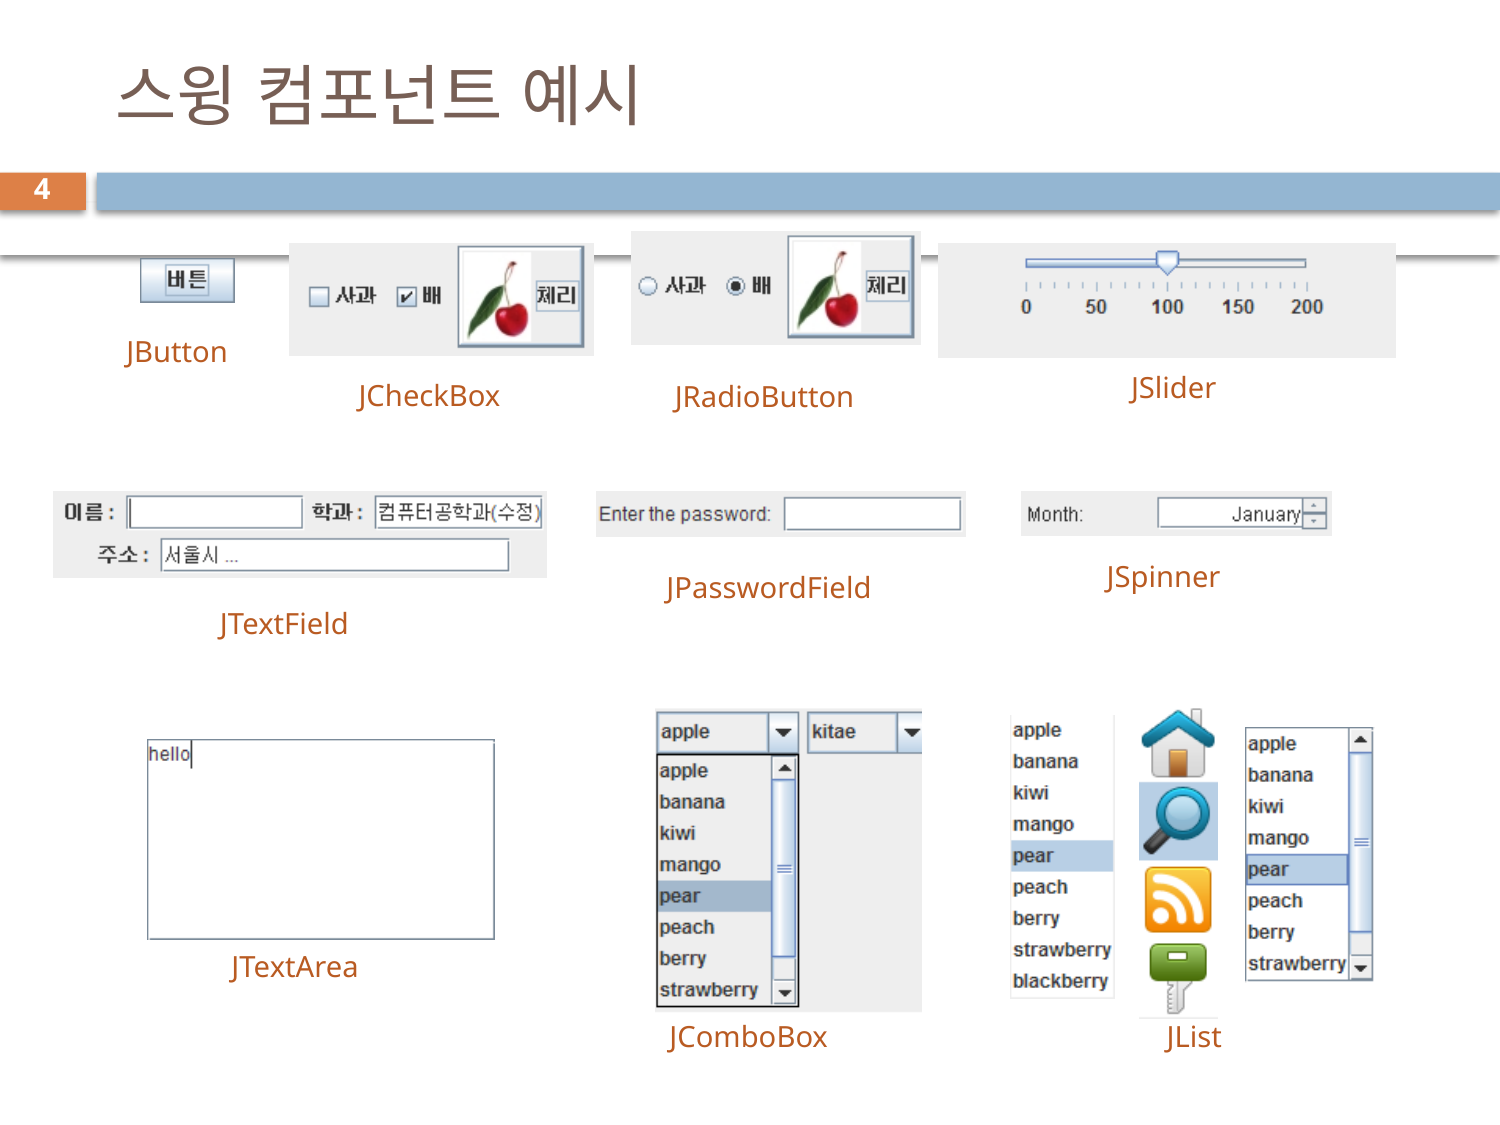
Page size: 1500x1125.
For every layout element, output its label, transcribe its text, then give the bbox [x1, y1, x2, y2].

picture [52, 491, 548, 578]
text_box JList [1151, 1011, 1237, 1061]
text_box JTextField [205, 597, 364, 648]
text_box JRadioButton [660, 370, 870, 421]
slide_number 4 [0, 170, 87, 211]
text_box JCheckBox [343, 369, 516, 420]
picture [1139, 703, 1219, 1019]
picture [631, 231, 922, 345]
picture [1244, 727, 1376, 983]
text_box JButton [111, 326, 243, 376]
picture [147, 739, 495, 940]
picture [1021, 491, 1332, 536]
text_box JPasswordField [651, 562, 887, 613]
text_box JComboBox [654, 1026, 843, 1061]
picture [596, 491, 966, 538]
picture [1009, 715, 1116, 1000]
picture [288, 243, 595, 357]
picture [938, 243, 1396, 358]
picture [655, 703, 922, 1017]
picture [140, 258, 235, 303]
title 스윙 컴포넌트 예시 [100, 37, 1438, 149]
text_box JSlider [1116, 368, 1232, 412]
text_box JSpinner [1091, 550, 1236, 601]
text_box JTextArea [216, 950, 374, 991]
